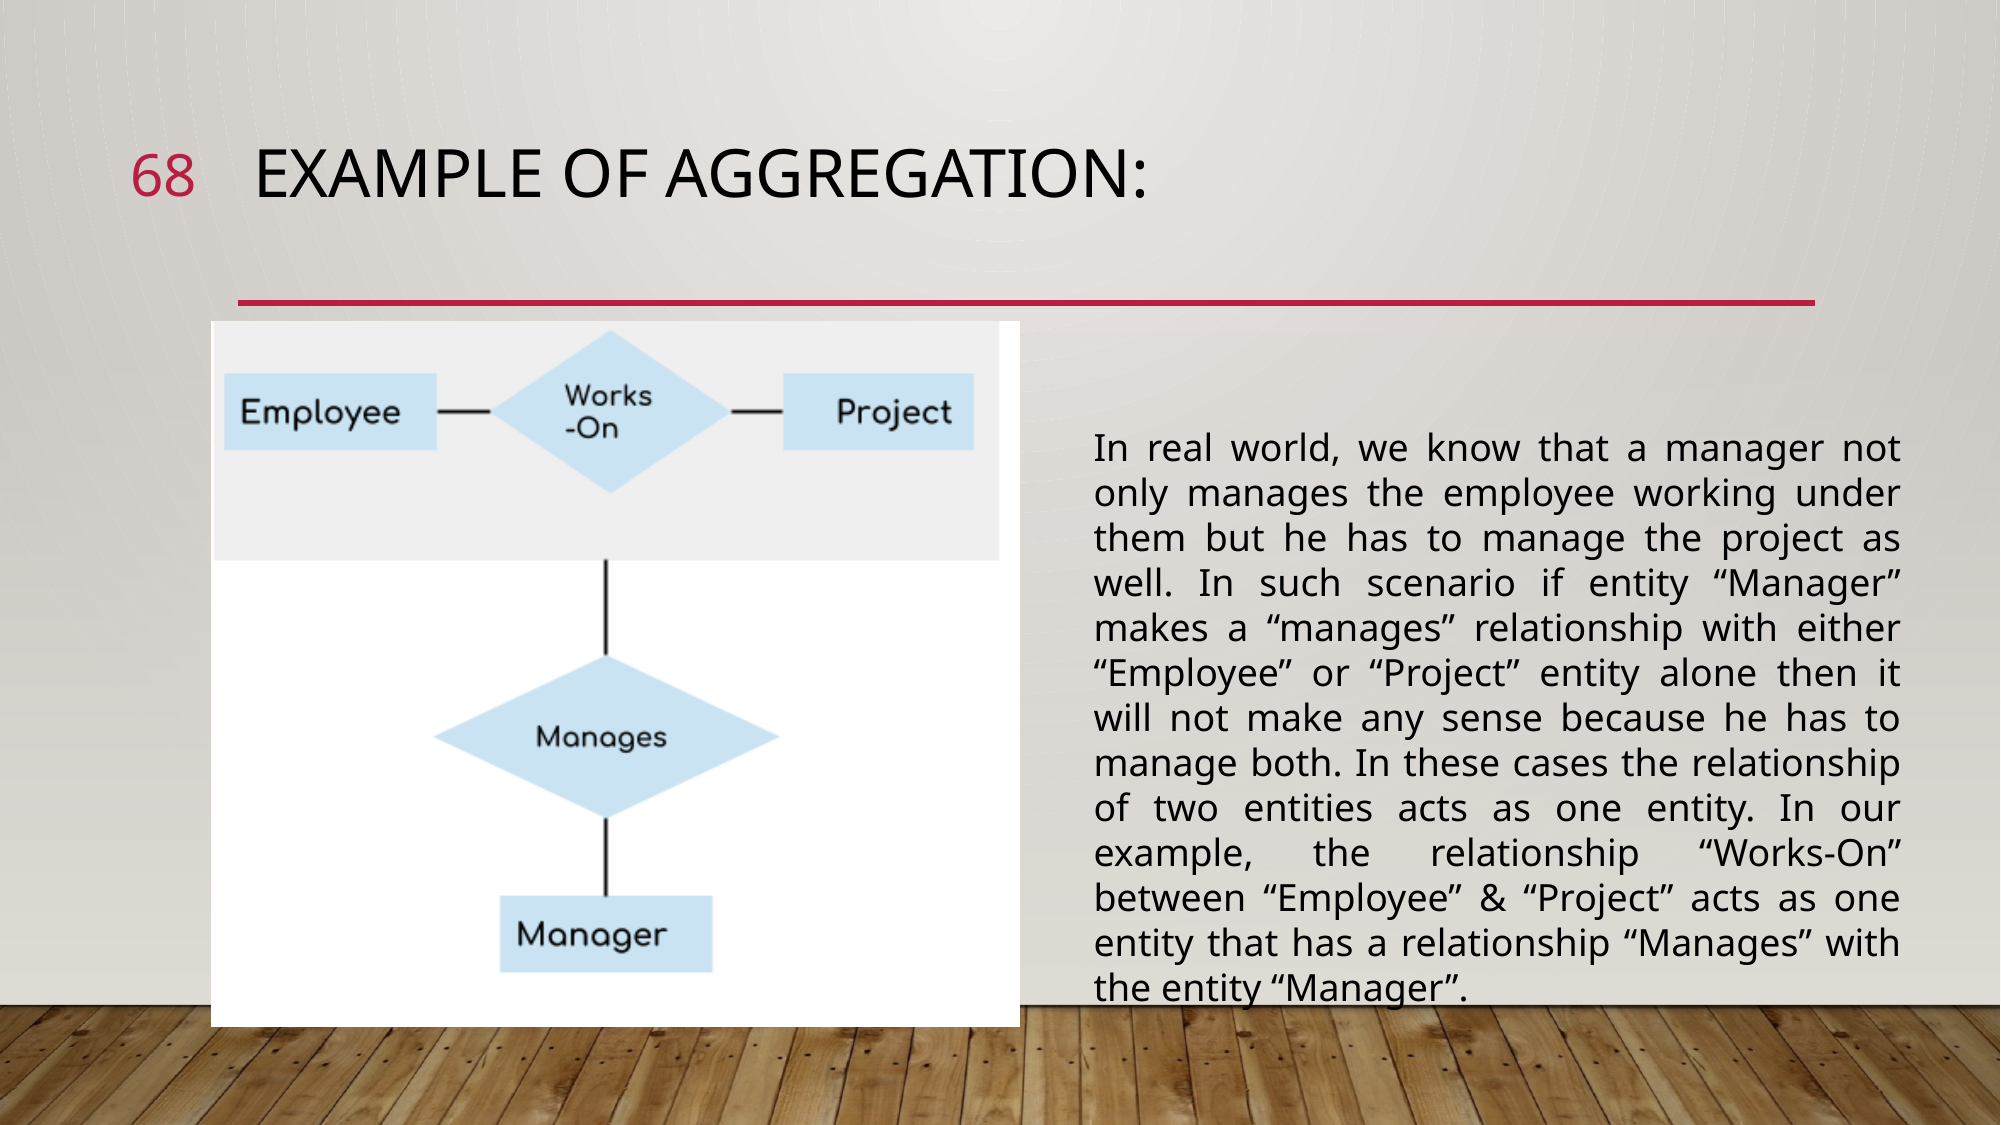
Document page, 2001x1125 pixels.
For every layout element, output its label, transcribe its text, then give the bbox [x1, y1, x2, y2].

picture [0, 1005, 2000, 1125]
slide_number 68 [78, 131, 212, 214]
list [211, 321, 1020, 1027]
text_box In real world, we know that a manager not only manages the employee working under them but he has to manage the project as well. In such scenario if entity “Manager” makes a “manages” relationship with either “Employee” or “Project” entity alone then it will not make any sense because he has to manage both. In these cases the relationship of two entities acts as one entity. In our example, the relationship “Works-On” between “Employee” & “Project” acts as one entity that has a relationship “Manages” with the entity “Manager”. [1078, 416, 1917, 1017]
title Example of Aggregation: [238, 131, 1814, 305]
